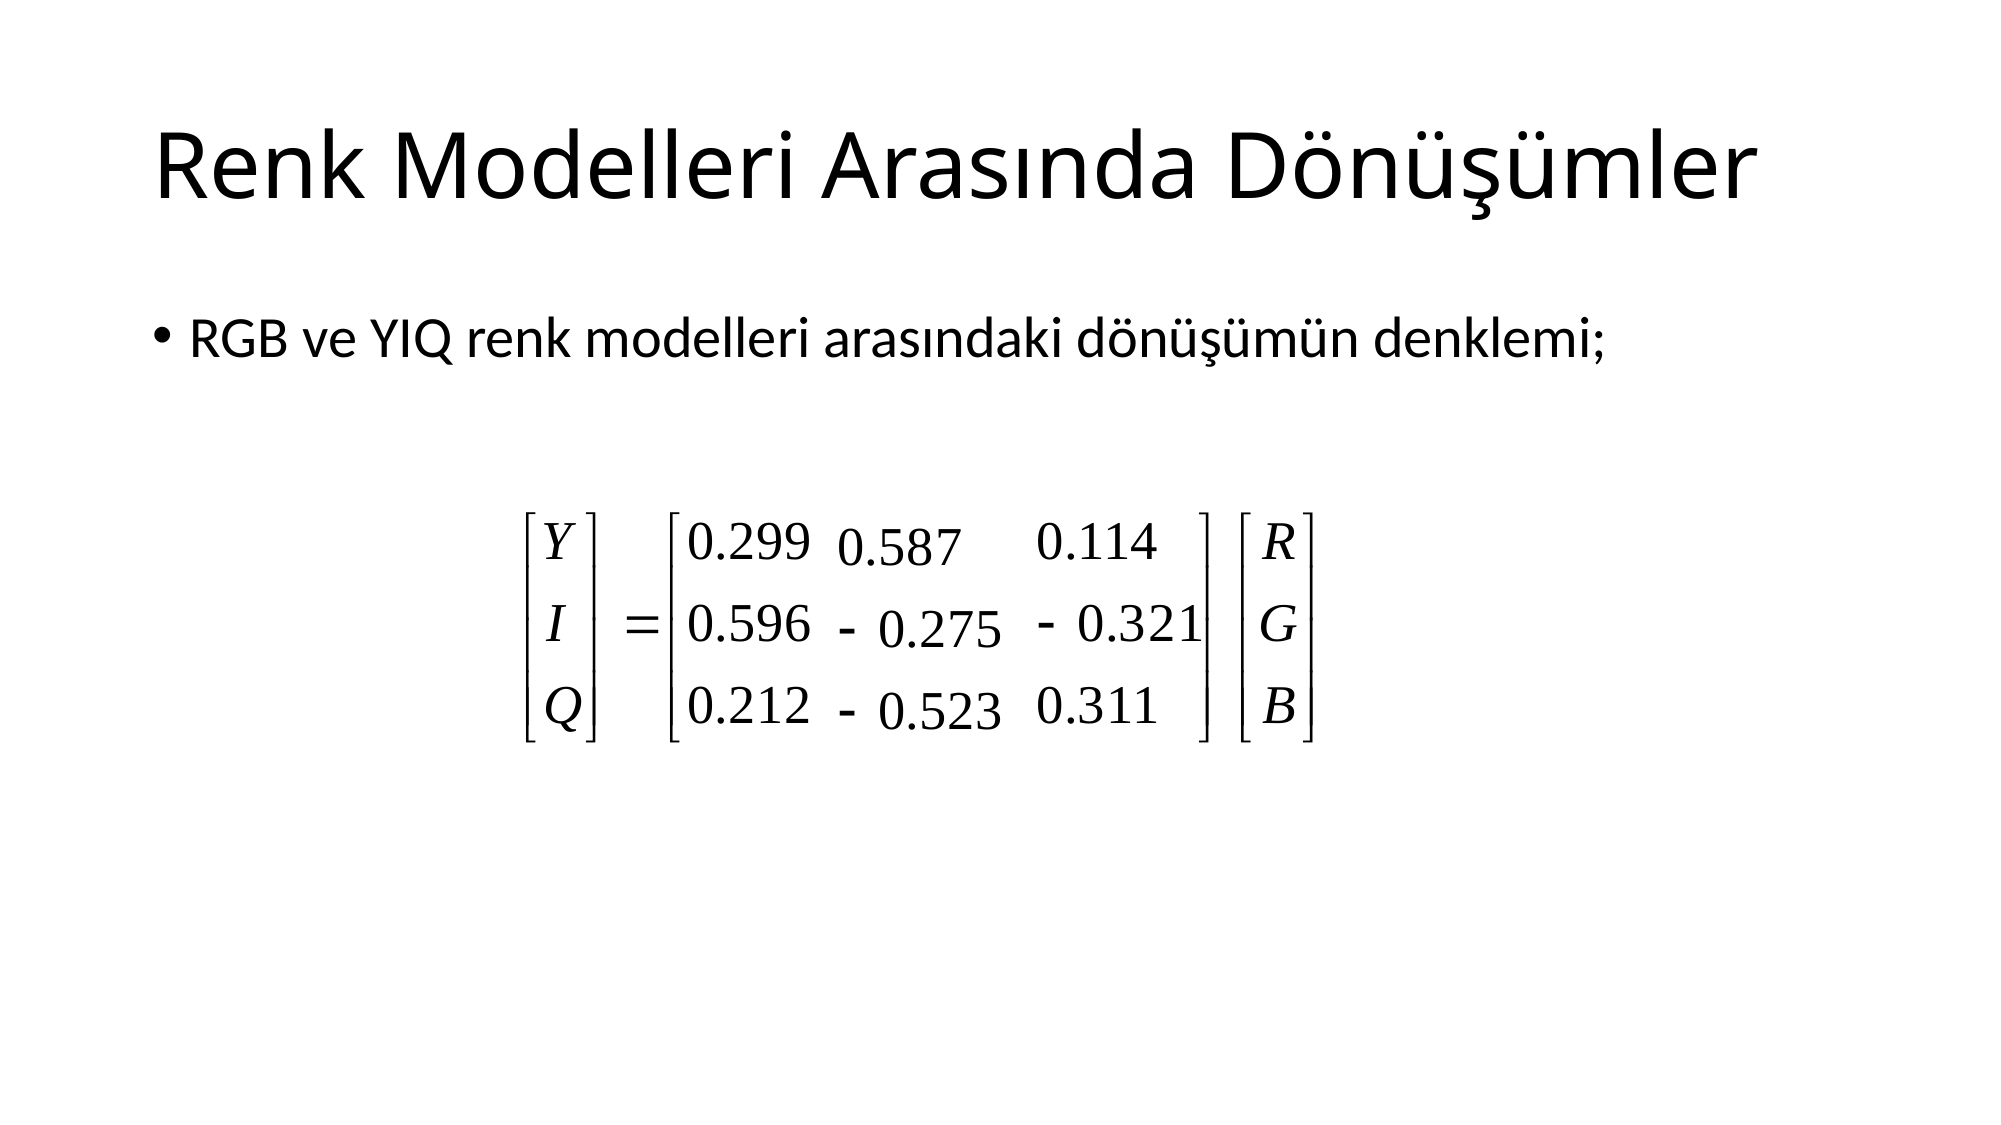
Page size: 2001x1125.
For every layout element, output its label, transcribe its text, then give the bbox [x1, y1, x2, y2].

title Renk Modelleri Arasında Dönüşümler [137, 59, 1863, 278]
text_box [830, 515, 1007, 744]
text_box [1029, 500, 1228, 756]
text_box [513, 500, 817, 756]
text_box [1228, 500, 1335, 756]
list RGB ve YIQ renk modelleri arasındaki dönüşümün denklemi; [137, 299, 1863, 1014]
